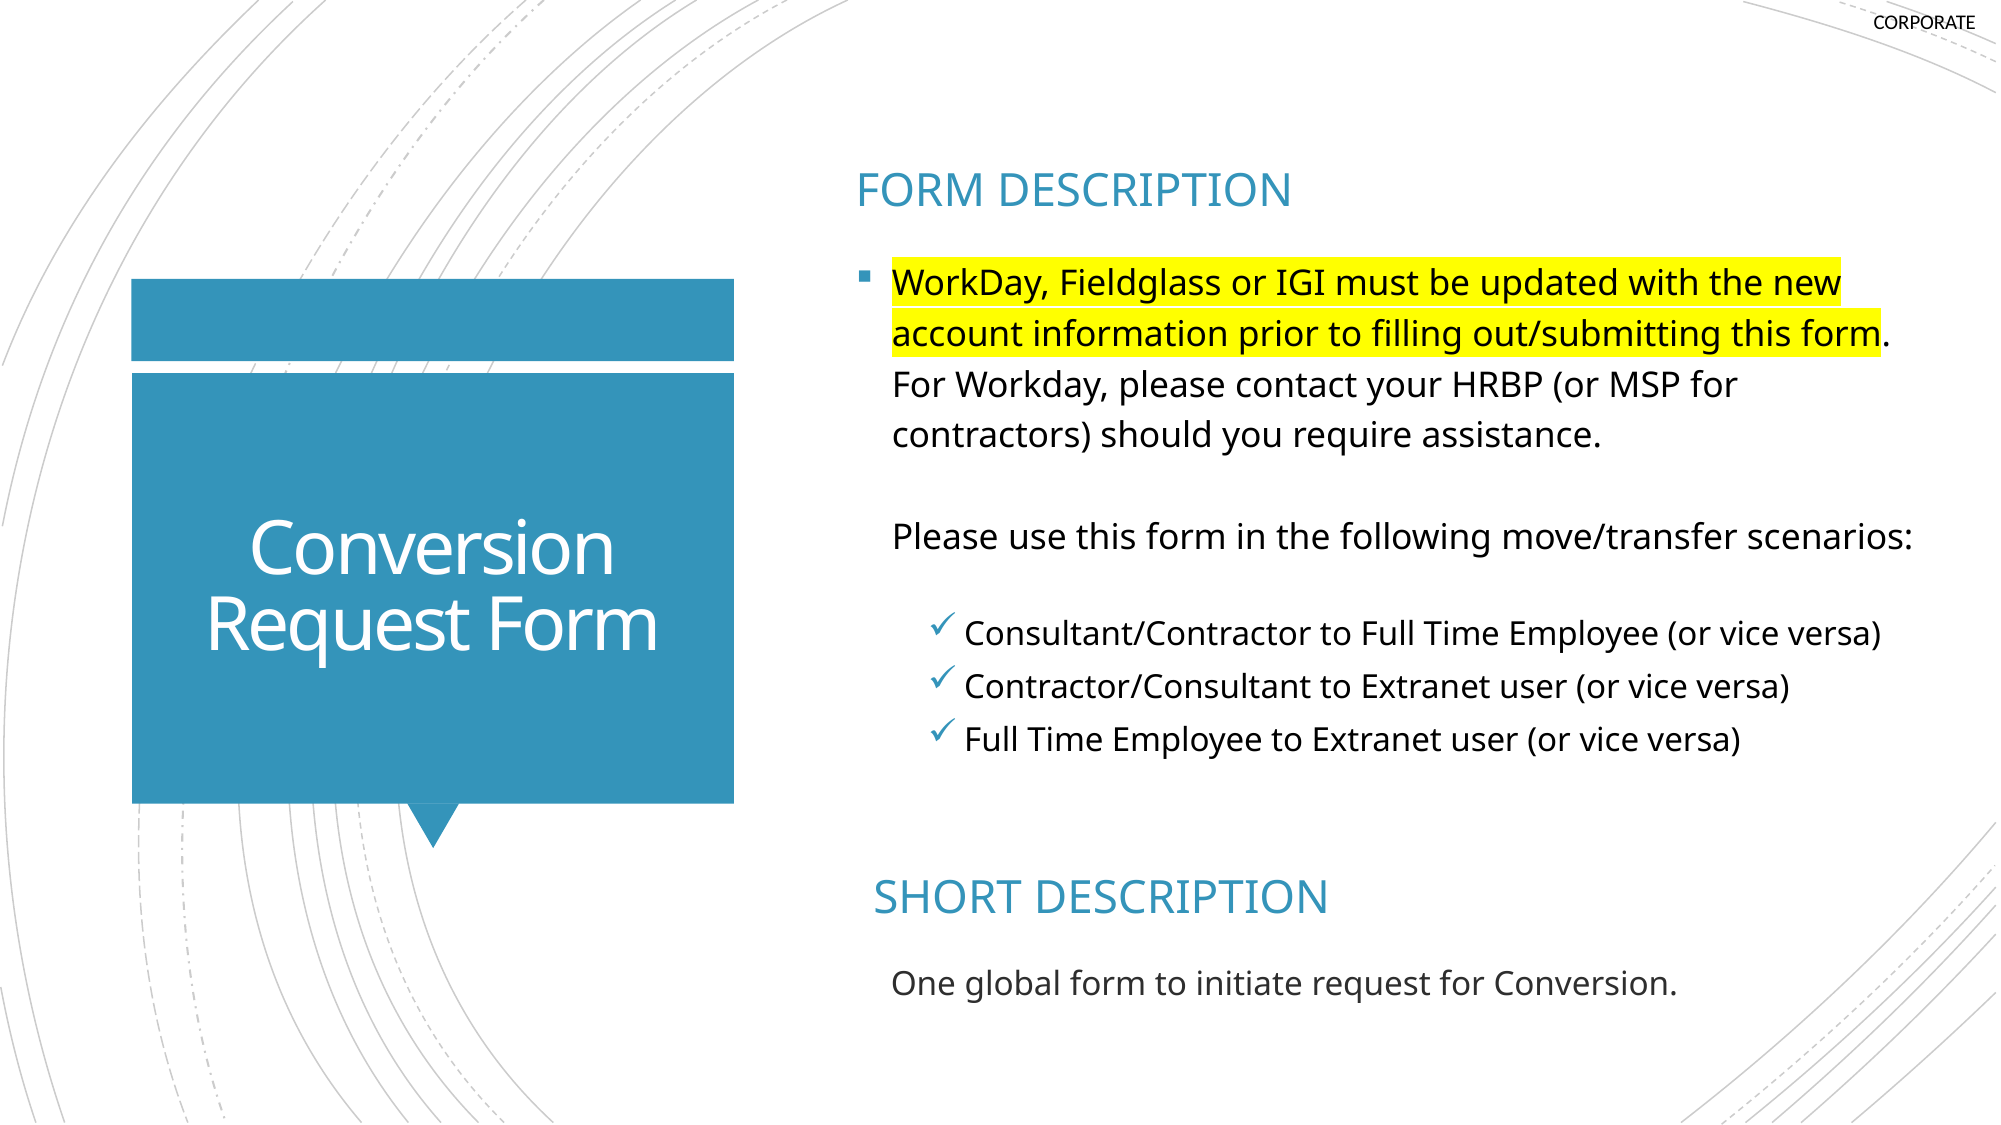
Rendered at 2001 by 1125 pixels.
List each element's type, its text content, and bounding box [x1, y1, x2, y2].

list Form Description [840, 131, 1869, 244]
list WorkDay, Fieldglass or IGI must be updated with the new account information prior to filling out/submitting this form. For Workday, please contact your HRBP (or MSP for contractors) should you require assistance. Please use this form in the following move/transfer scenarios: Consultant/Contractor to Full Time Employee (or vice versa) Contractor/Consultant to Extranet user (or vice versa) Full Time Employee to Extranet user (or vice versa) [840, 244, 1948, 792]
title Conversion Request Form [145, 387, 721, 792]
list One global form to initiate request for Conversion. [875, 946, 1904, 1031]
list Short Description [858, 838, 1886, 952]
